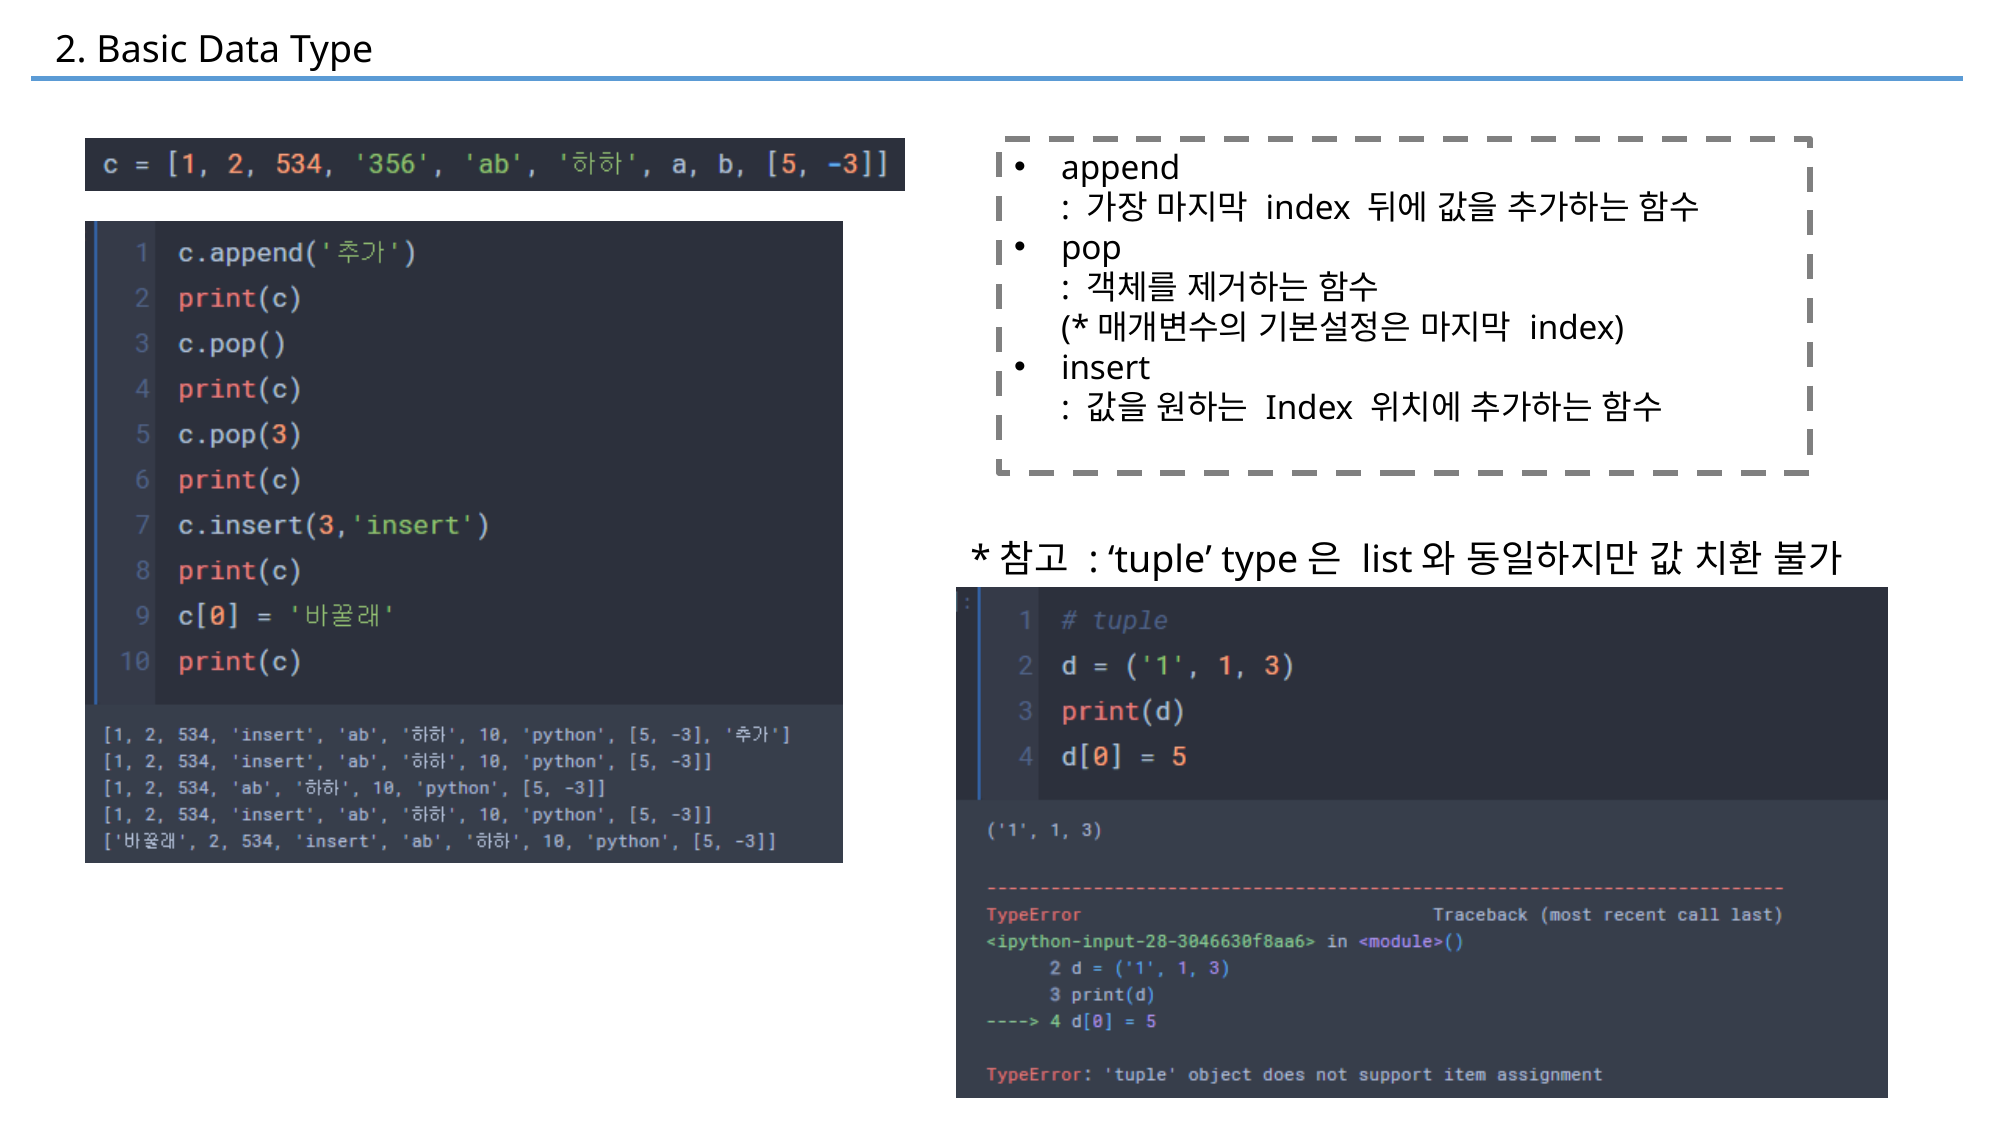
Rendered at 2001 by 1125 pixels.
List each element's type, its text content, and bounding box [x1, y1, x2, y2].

text_box append : 가장 마지막 index 뒤에 값을 추가하는 함수 pop : 객체를 제거하는 함수 (*매개변수의 기본설정은 마지막 index) insert : 값을 원하는 Index 위치에 추가하는 함수 [999, 138, 1810, 473]
picture [85, 138, 905, 191]
picture [956, 587, 1888, 1098]
text_box 2. Basic Data Type [40, 17, 644, 76]
picture [85, 221, 843, 863]
text_box *참고 : ‘tuple’ type은 list와 동일하지만 값 치환 불가 [955, 527, 1915, 587]
